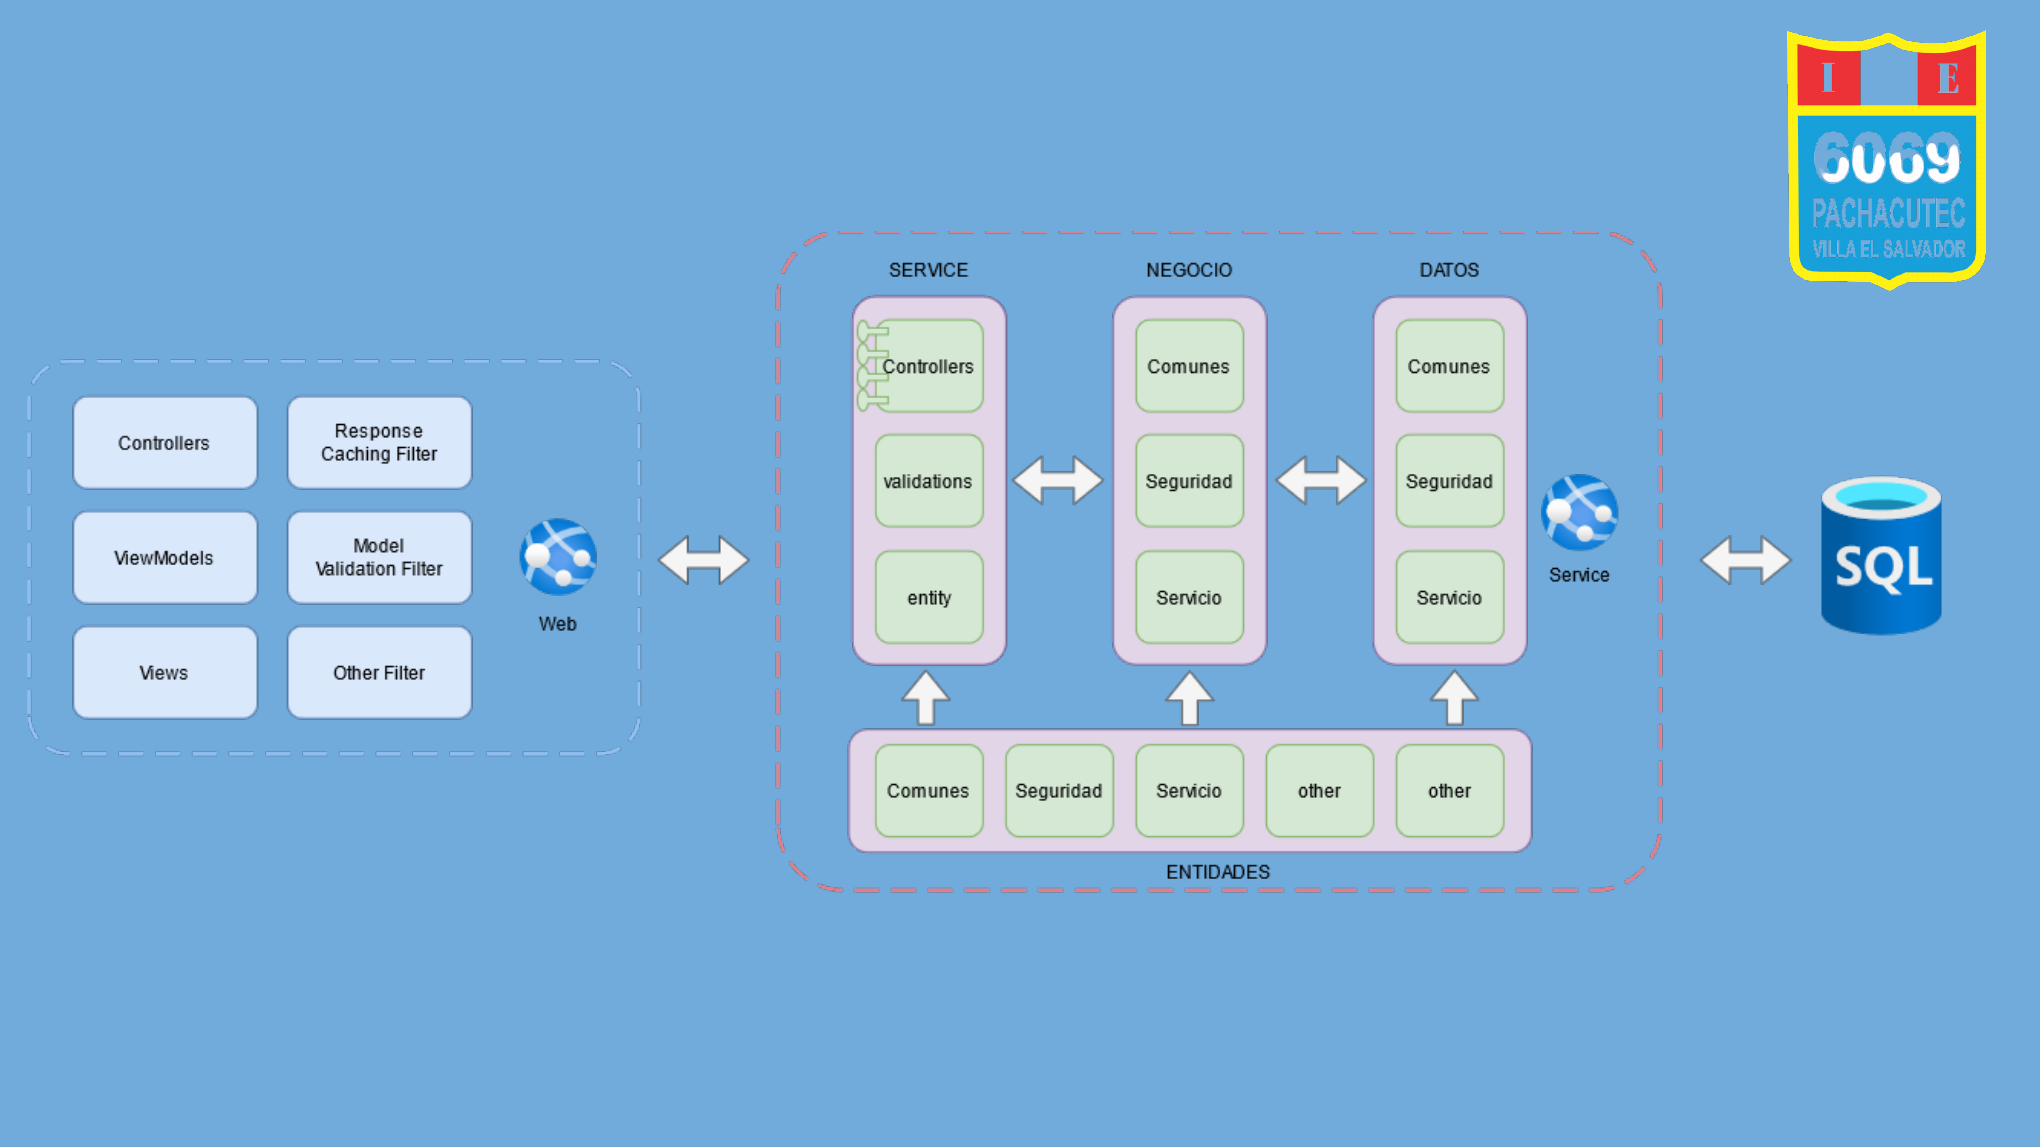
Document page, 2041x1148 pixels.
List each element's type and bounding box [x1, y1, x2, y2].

picture [27, 30, 1986, 1023]
